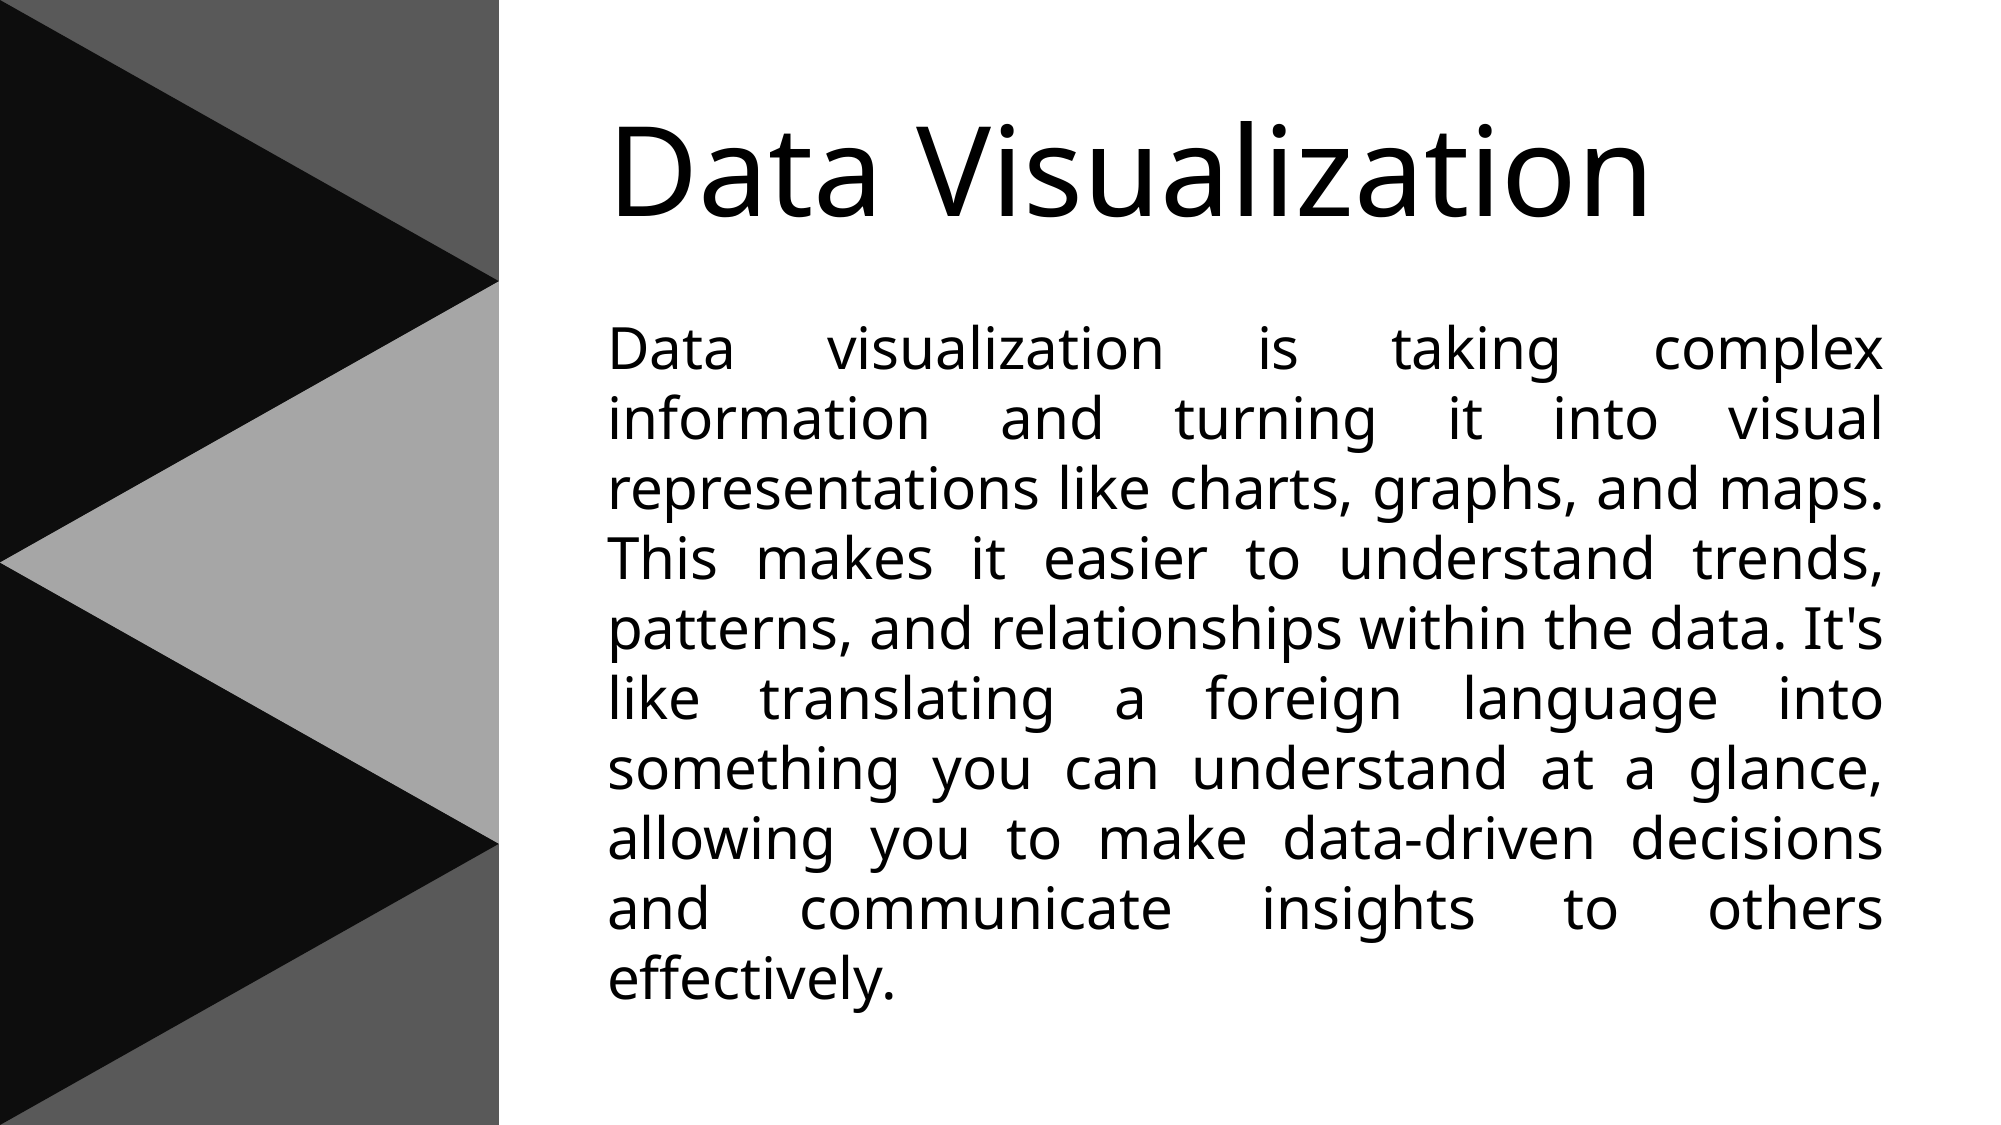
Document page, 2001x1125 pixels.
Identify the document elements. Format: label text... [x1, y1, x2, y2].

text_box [0, 0, 499, 1125]
text_box Data Visualization Data visualization is taking complex information and turning it into visual representations like charts, graphs, and maps. This makes it easier to understand trends, patterns, and relationships within the data. It's like translating a foreign language into something you can understand at a glance, allowing you to make data-driven decisions and communicate insights to others effectively. [592, 83, 1900, 1019]
